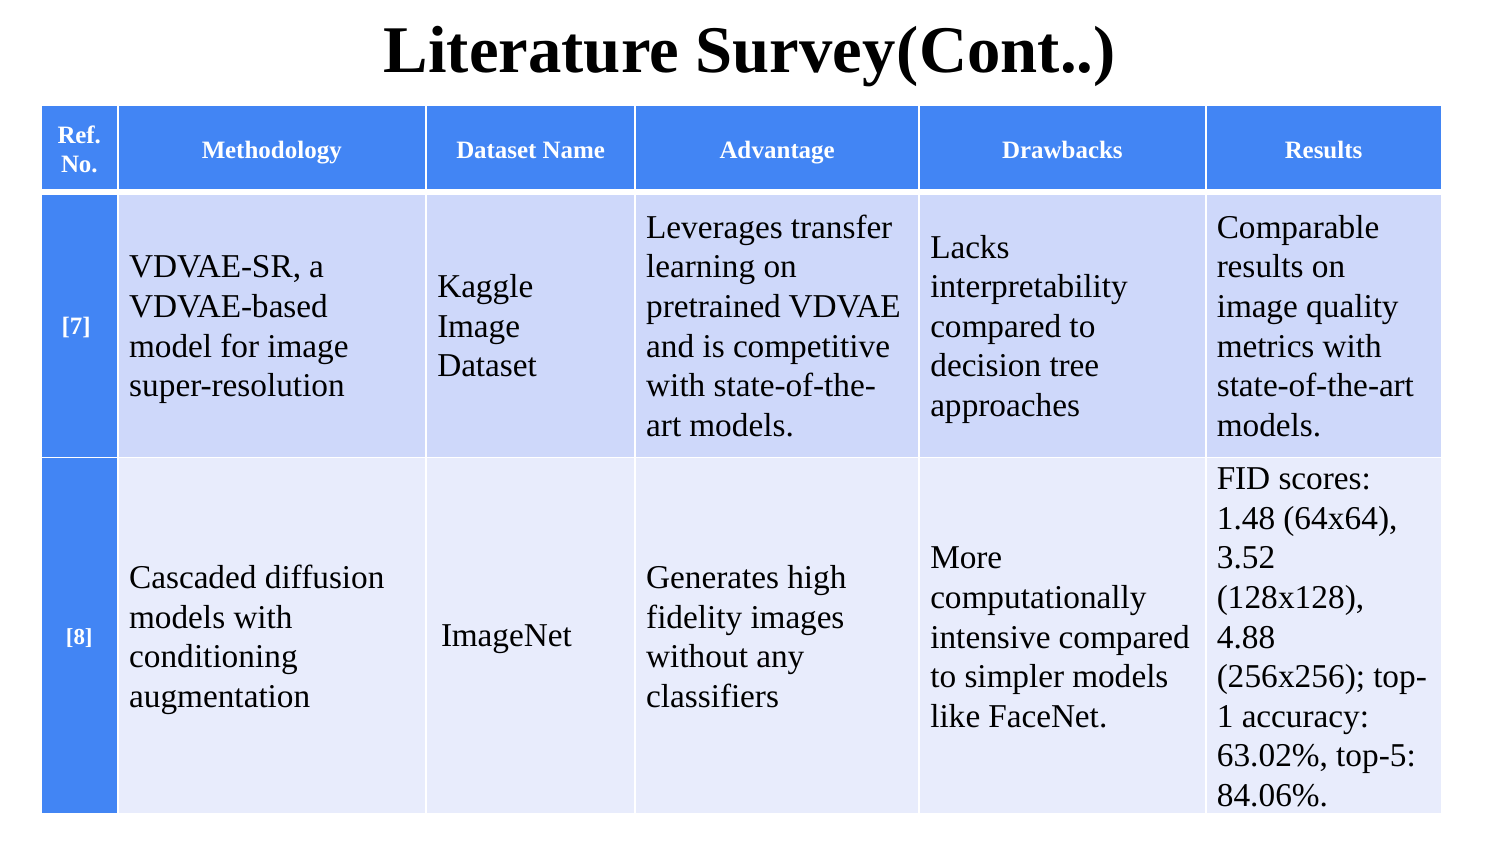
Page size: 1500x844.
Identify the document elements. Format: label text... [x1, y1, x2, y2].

table_cell VDVAE-SR, a VDVAE-based model for image super-resolution [119, 195, 425, 457]
table_header Dataset Name [427, 106, 634, 189]
table_header Results [1207, 106, 1441, 189]
table_cell Generates high fidelity images without any classifiers [636, 458, 918, 813]
table_cell FID scores: 1.48 (64x64), 3.52 (128x128), 4.88 (256x256); top-1 accuracy: 63.02%, top-5: 84.06%. [1207, 458, 1441, 813]
table_header Drawbacks [920, 106, 1205, 189]
table_header Ref. No. [42, 106, 117, 189]
table_cell Leverages transfer learning on pretrained VDVAE and is competitive with state-of-the-art models. [636, 195, 918, 457]
table_cell [8] [42, 458, 117, 813]
table_cell Comparable results on image quality metrics with state-of-the-art models. [1207, 195, 1441, 457]
table_cell Cascaded diffusion models with conditioning augmentation [119, 458, 425, 813]
table_header Advantage [636, 106, 918, 189]
table_cell Kaggle Image Dataset [427, 195, 634, 457]
table_header Methodology [119, 106, 425, 189]
table_cell [7] [42, 195, 117, 457]
table_cell Lacks interpretability compared to decision tree approaches [920, 195, 1205, 457]
text_box Literature Survey(Cont..) [0, 0, 1500, 129]
table_cell ImageNet [427, 458, 634, 813]
table_cell More computationally intensive compared to simpler models like FaceNet. [920, 458, 1205, 813]
